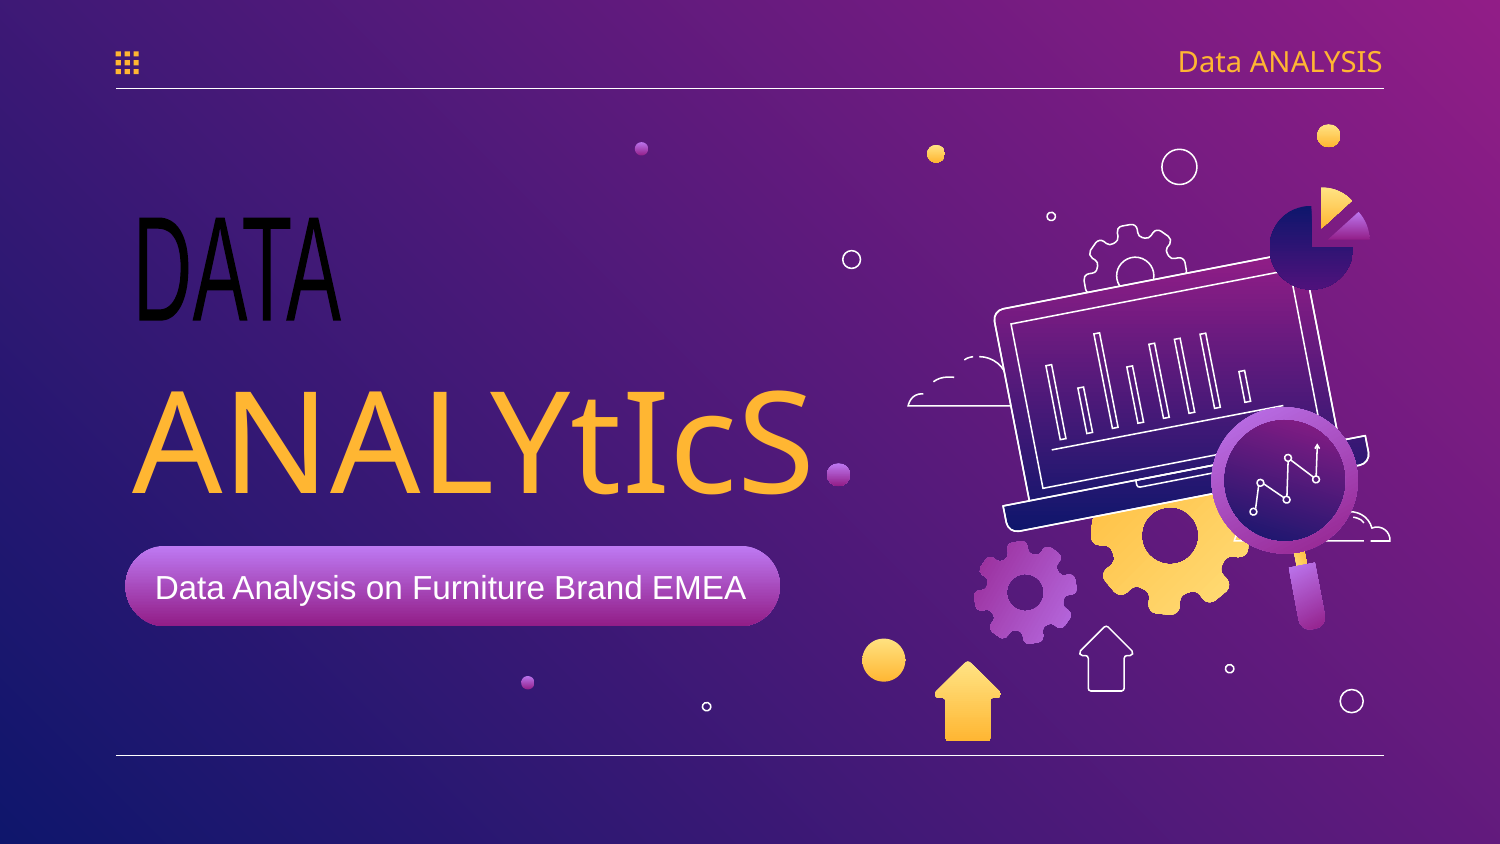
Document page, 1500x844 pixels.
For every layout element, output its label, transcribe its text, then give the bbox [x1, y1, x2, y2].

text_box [826, 123, 1435, 742]
title ANALYtIcS [117, 176, 821, 537]
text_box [115, 50, 139, 75]
text_box Data ANALYSIS [1158, 36, 1383, 86]
subtitle Data Analysis on Furniture Brand EMEA [139, 568, 766, 604]
text_box [125, 545, 780, 627]
text_box [521, 676, 535, 690]
text_box [634, 142, 649, 156]
